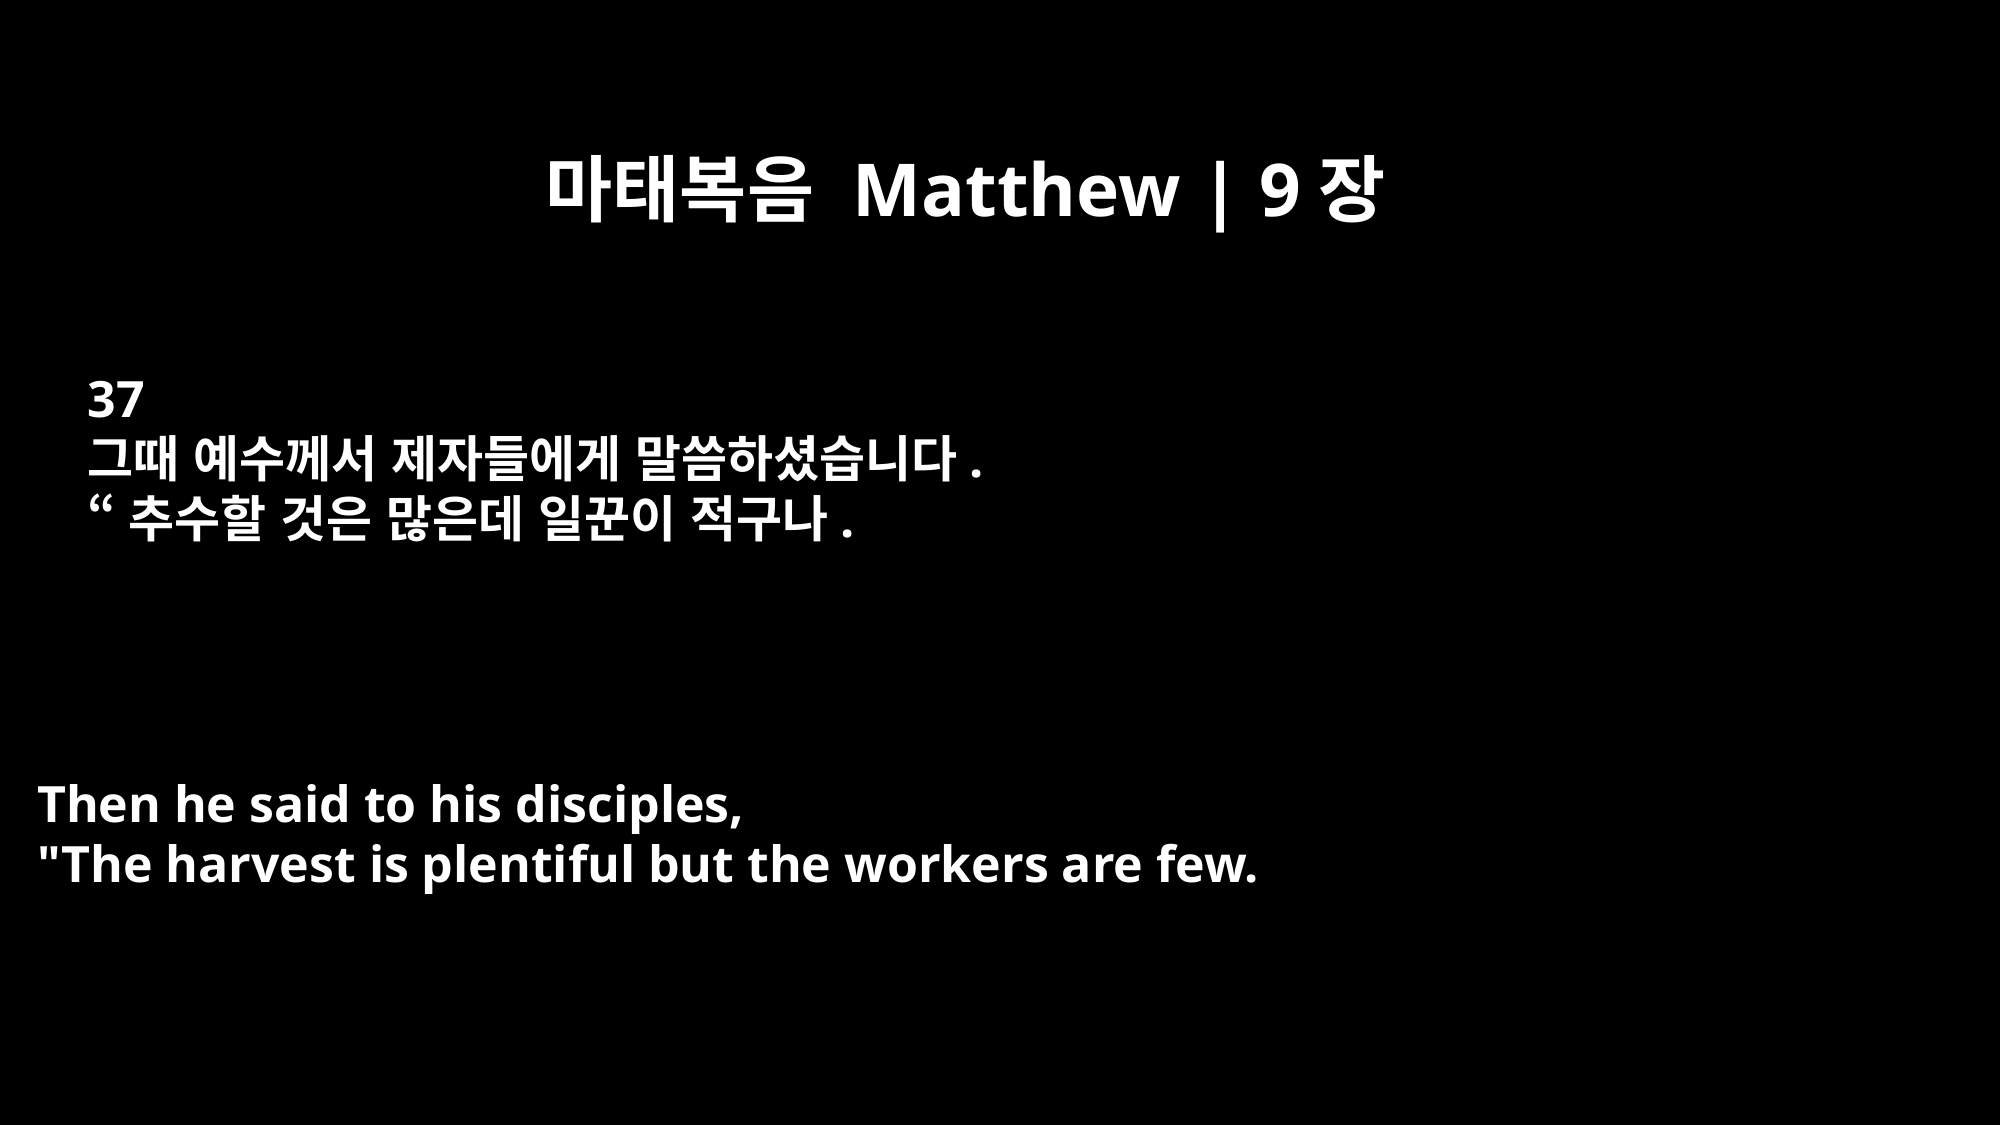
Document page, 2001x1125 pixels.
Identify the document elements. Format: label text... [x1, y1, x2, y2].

text_box Then he said to his disciples, "The harvest is plentiful but the workers are few. [22, 764, 1275, 900]
text_box 37 그때 예수께서 제자들에게 말씀하셨습니다. “추수할 것은 많은데 일꾼이 적구나. [73, 359, 999, 555]
text_box 마태복음 Matthew | 9장 [530, 136, 1401, 239]
